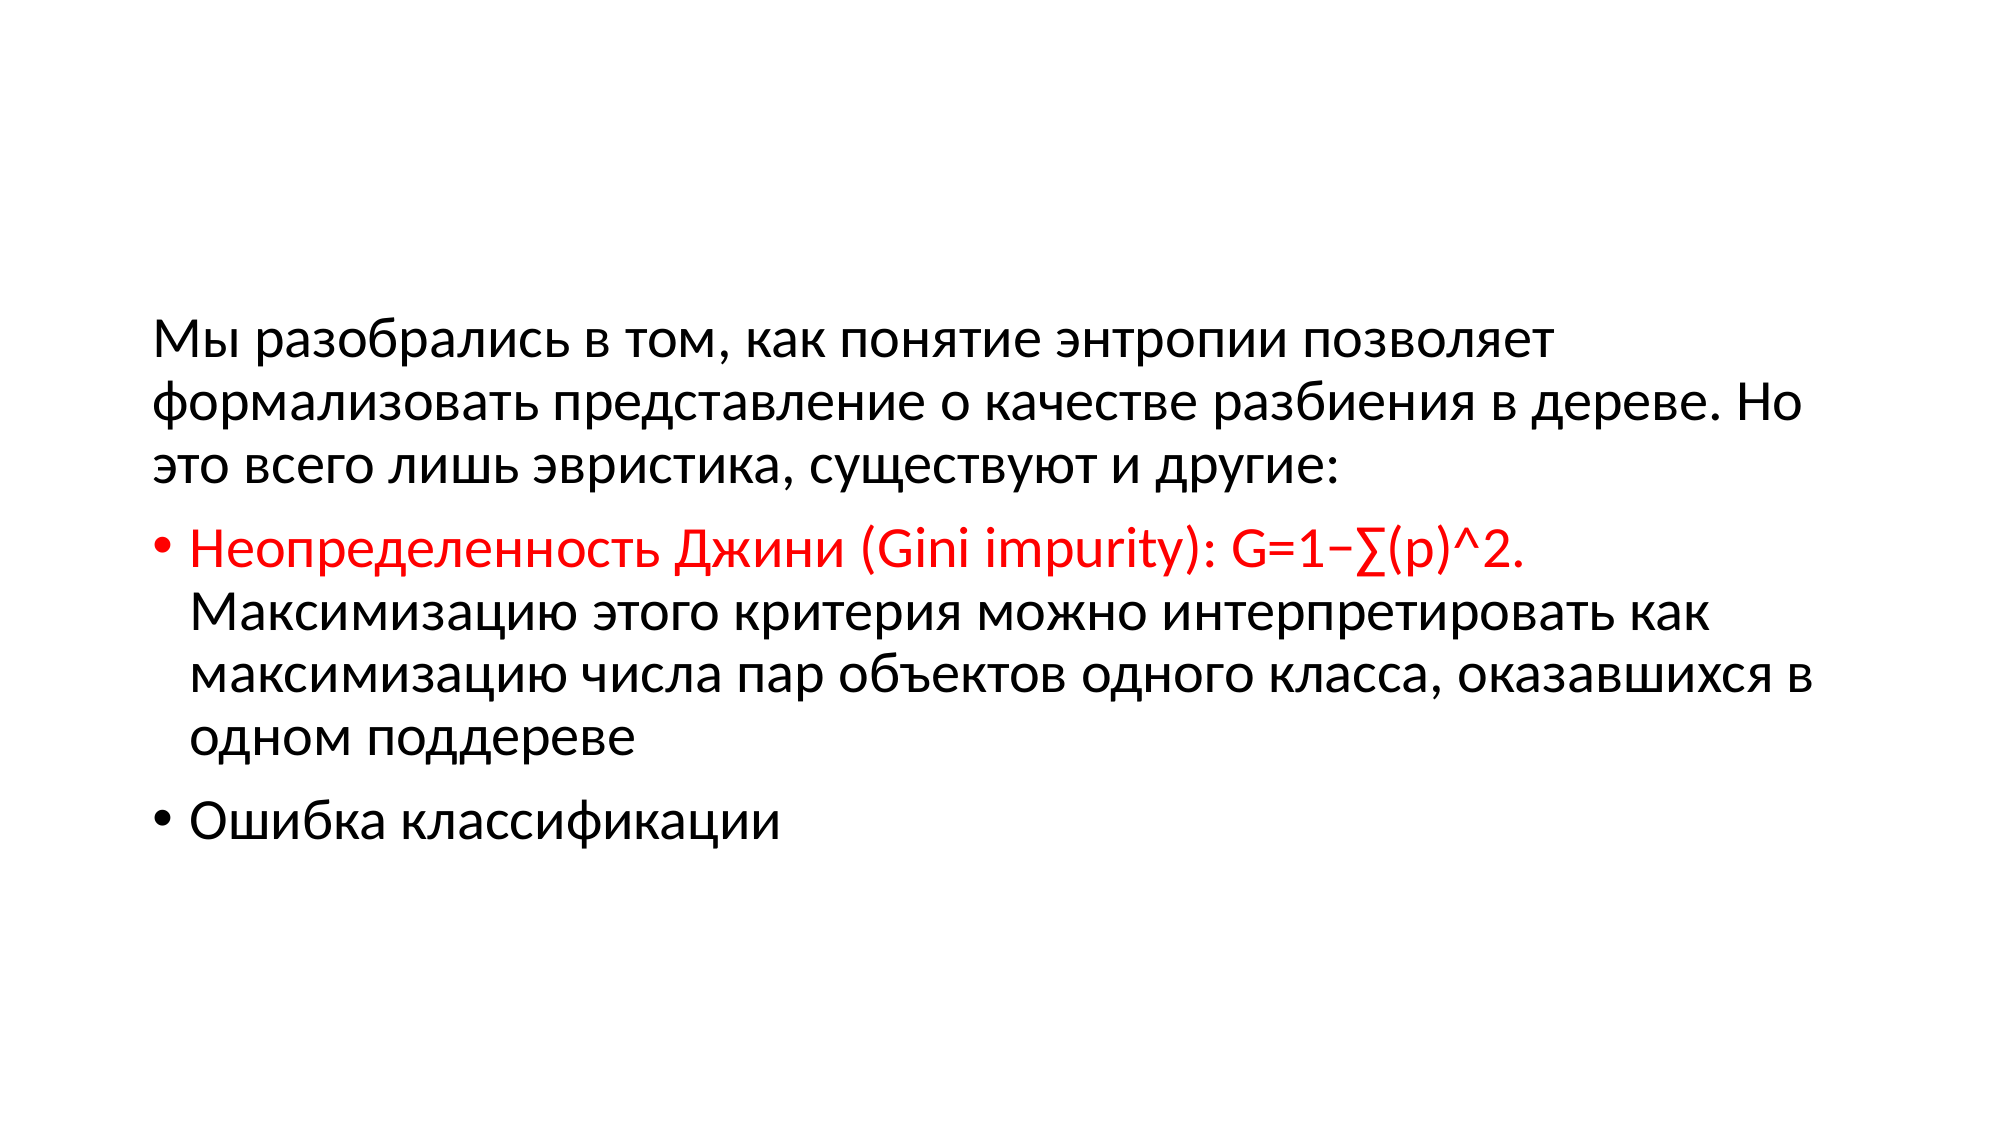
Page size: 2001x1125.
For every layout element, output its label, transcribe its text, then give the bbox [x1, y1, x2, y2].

list Мы разобрались в том, как понятие энтропии позволяет формализовать представление о качестве разбиения в дереве. Но это всего лишь эвристика, существуют и другие: Неопределенность Джини (Gini impurity): G=1−∑(p)^2. Максимизацию этого критерия можно интерпретировать как максимизацию числа пар объектов одного класса, оказавшихся в одном поддереве Ошибка классификации [137, 299, 1863, 1014]
